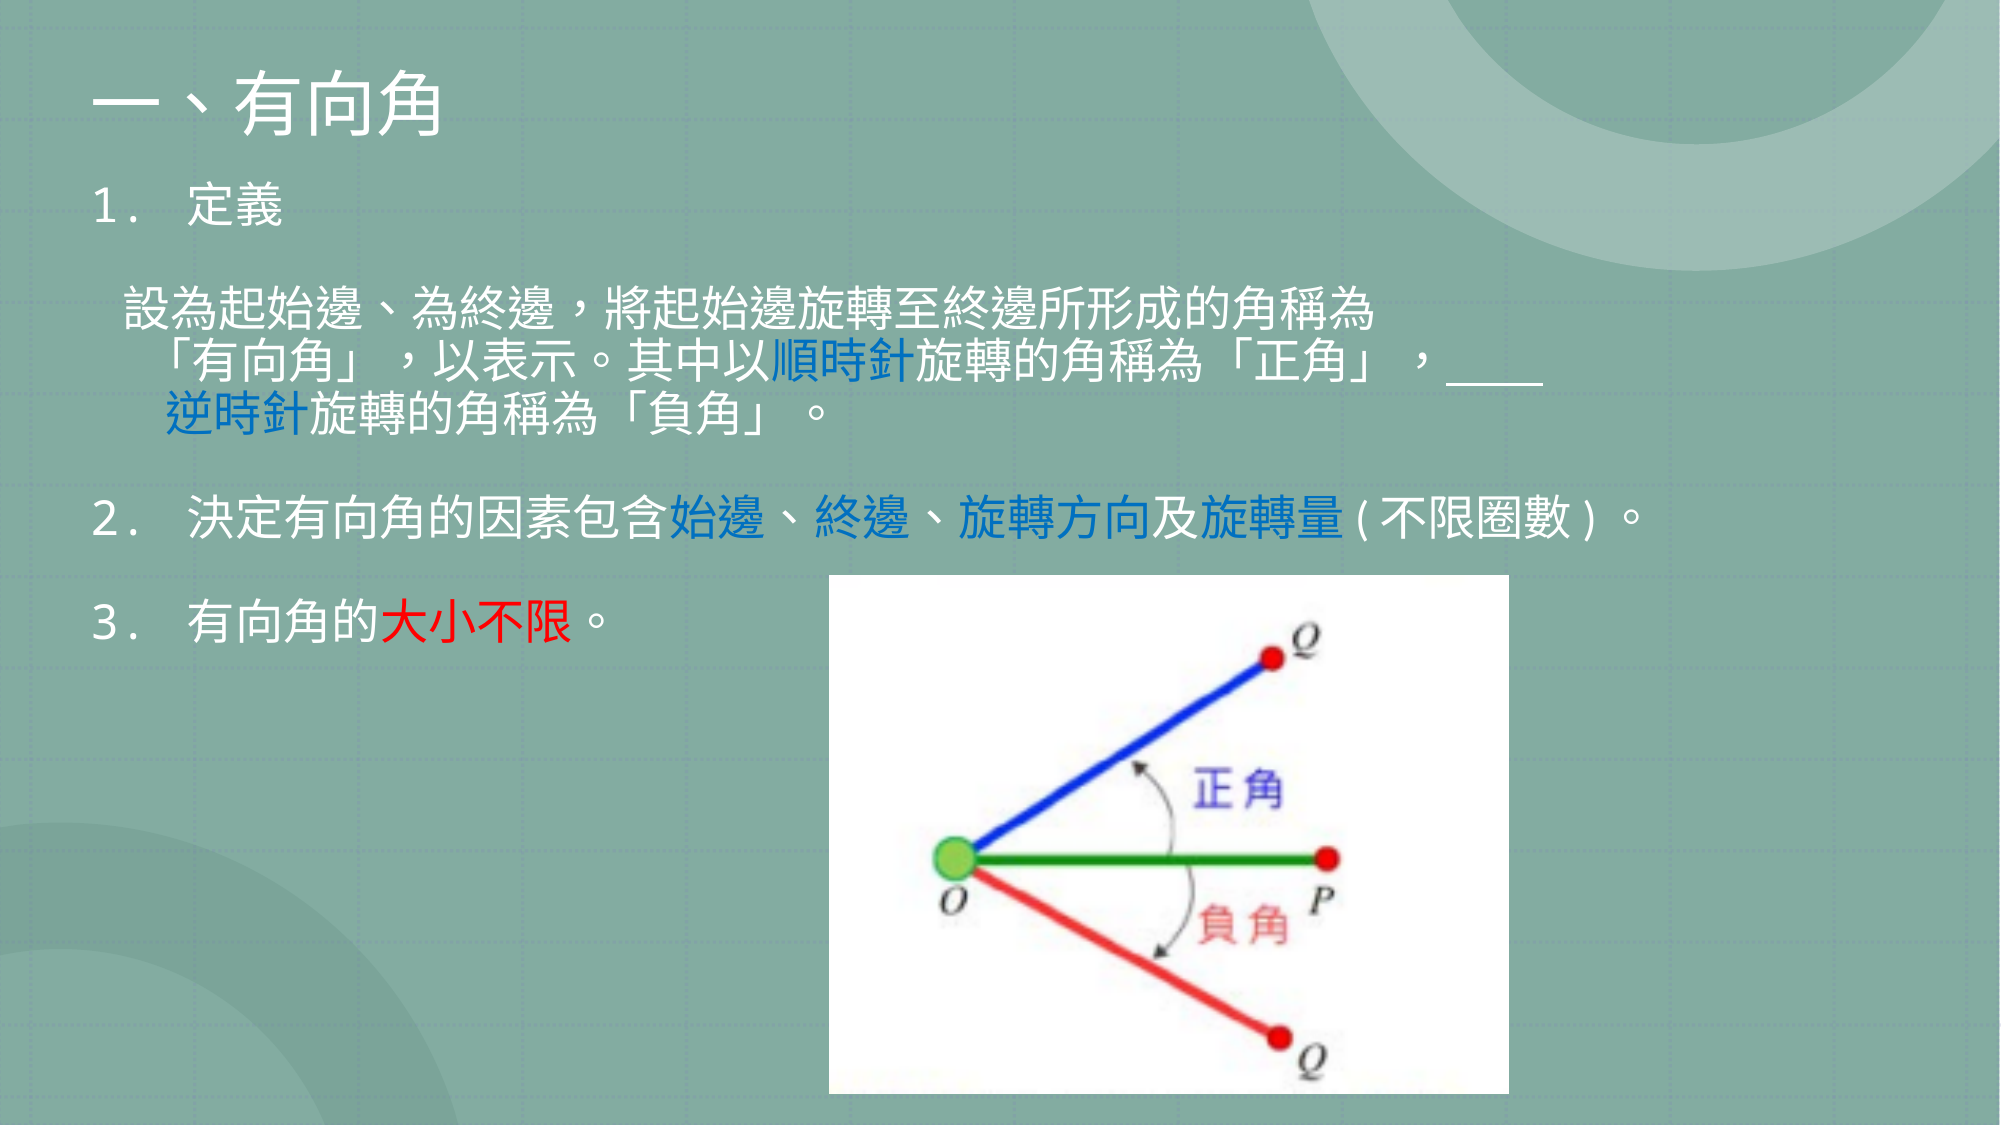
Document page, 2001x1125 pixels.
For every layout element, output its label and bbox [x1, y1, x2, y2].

picture [829, 575, 1509, 1094]
